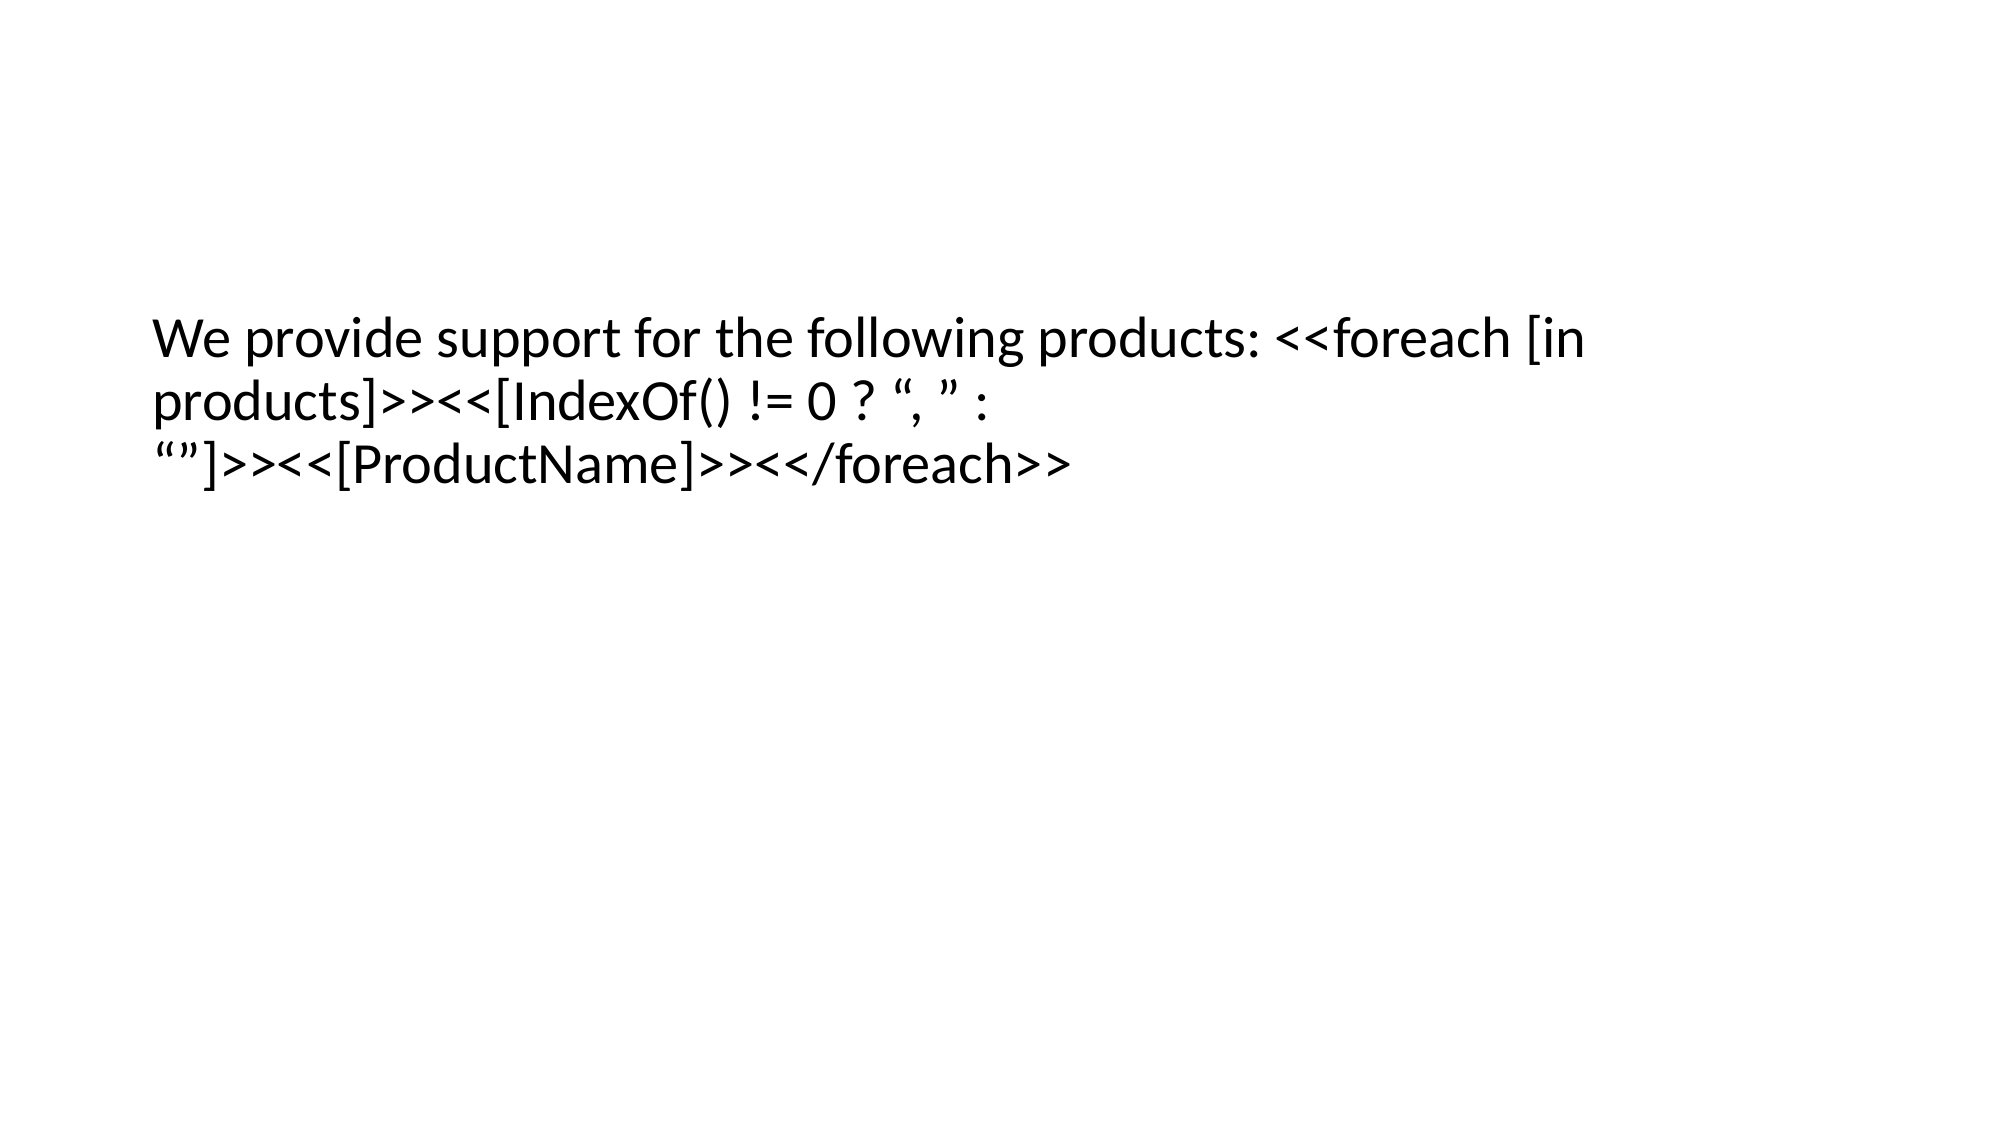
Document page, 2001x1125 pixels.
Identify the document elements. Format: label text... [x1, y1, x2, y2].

list We provide support for the following products: <<foreach [in products]>><<[IndexOf() != 0 ? “, ” : “”]>><<[ProductName]>><</foreach>> [137, 299, 1863, 1014]
